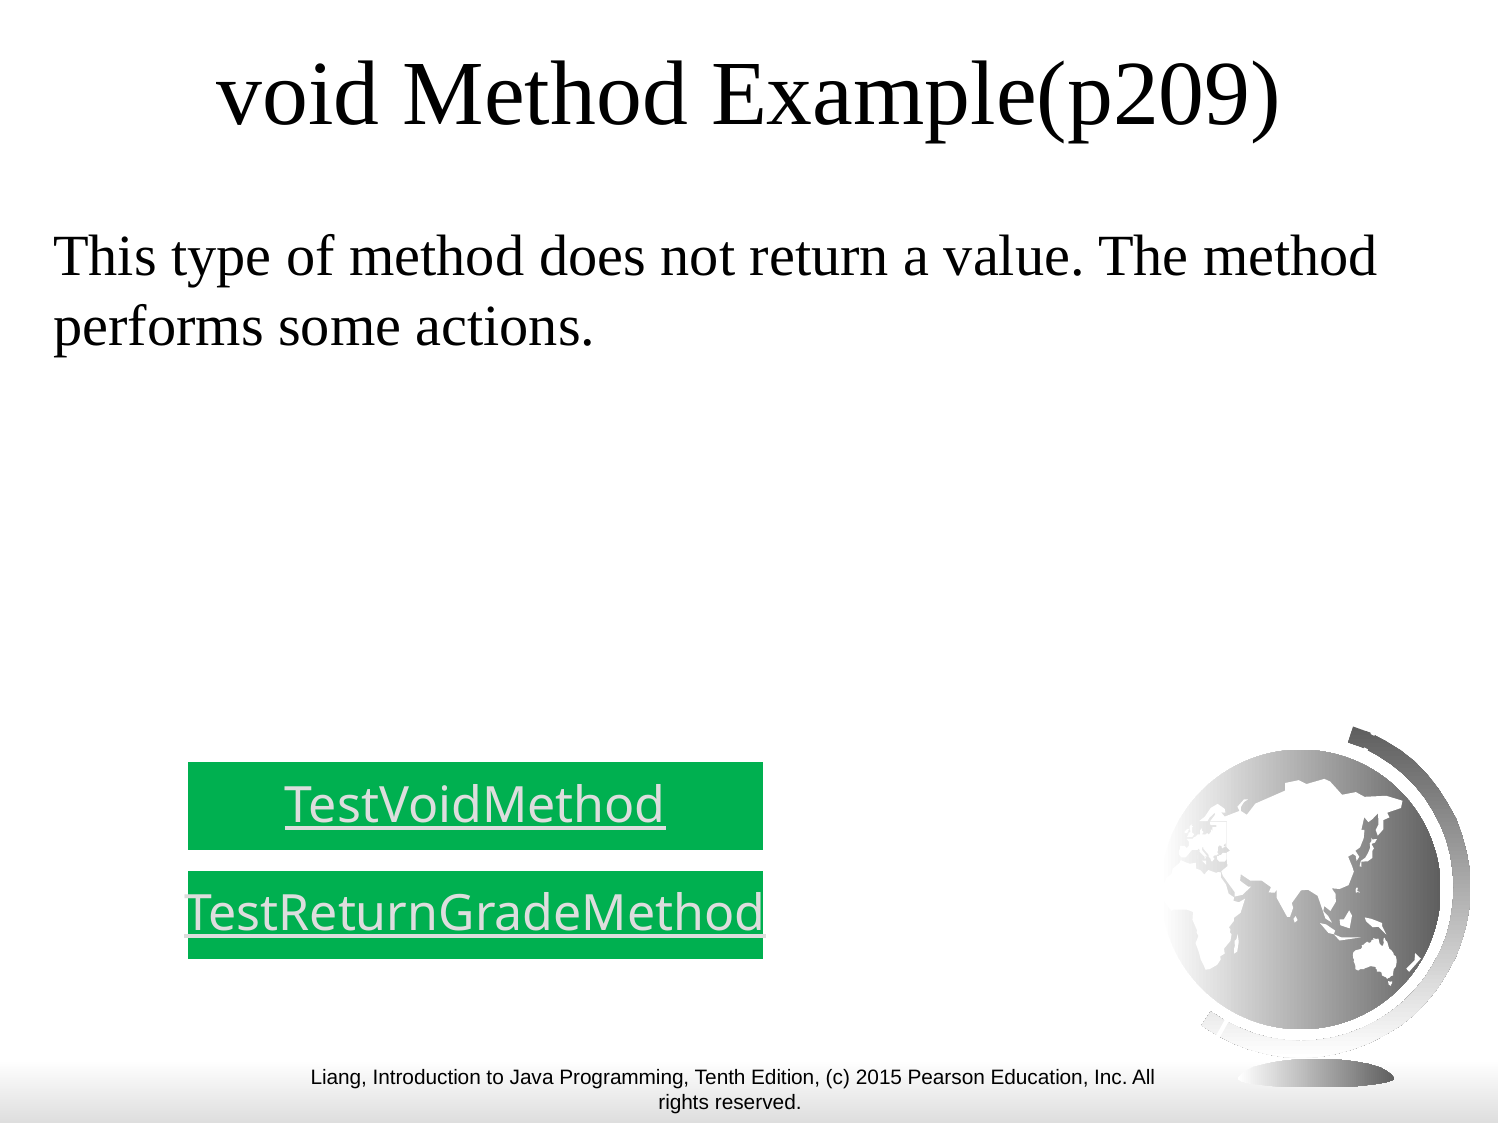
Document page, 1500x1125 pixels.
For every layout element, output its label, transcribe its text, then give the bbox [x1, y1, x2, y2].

text_box TestReturnGradeMethod [187, 871, 763, 959]
text_box This type of method does not return a value. The method performs some actions. [38, 209, 1426, 748]
slide_number [1074, 1049, 1388, 1125]
text_box TestVoidMethod [187, 762, 763, 850]
title void Method Example(p209) [112, 37, 1388, 138]
